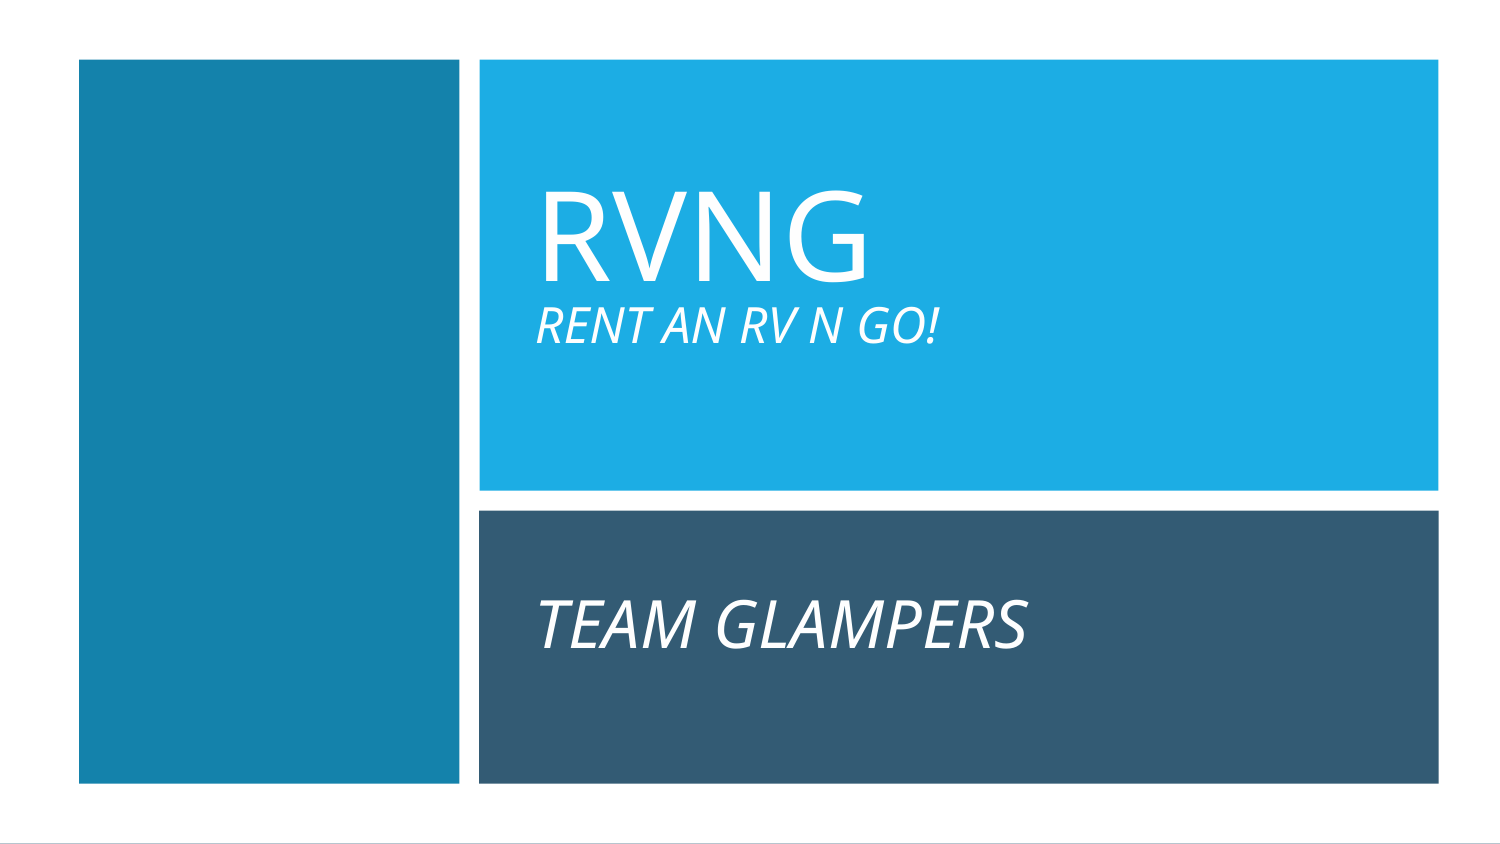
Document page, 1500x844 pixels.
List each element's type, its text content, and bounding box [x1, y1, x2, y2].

text_box [479, 59, 1439, 491]
text_box [0, 0, 1500, 844]
text_box [479, 510, 1439, 784]
text_box TEAM GLAMPERS [520, 589, 1398, 784]
text_box [79, 59, 460, 784]
text_box RVNG RENT AN RV N GO! [520, 178, 1398, 373]
